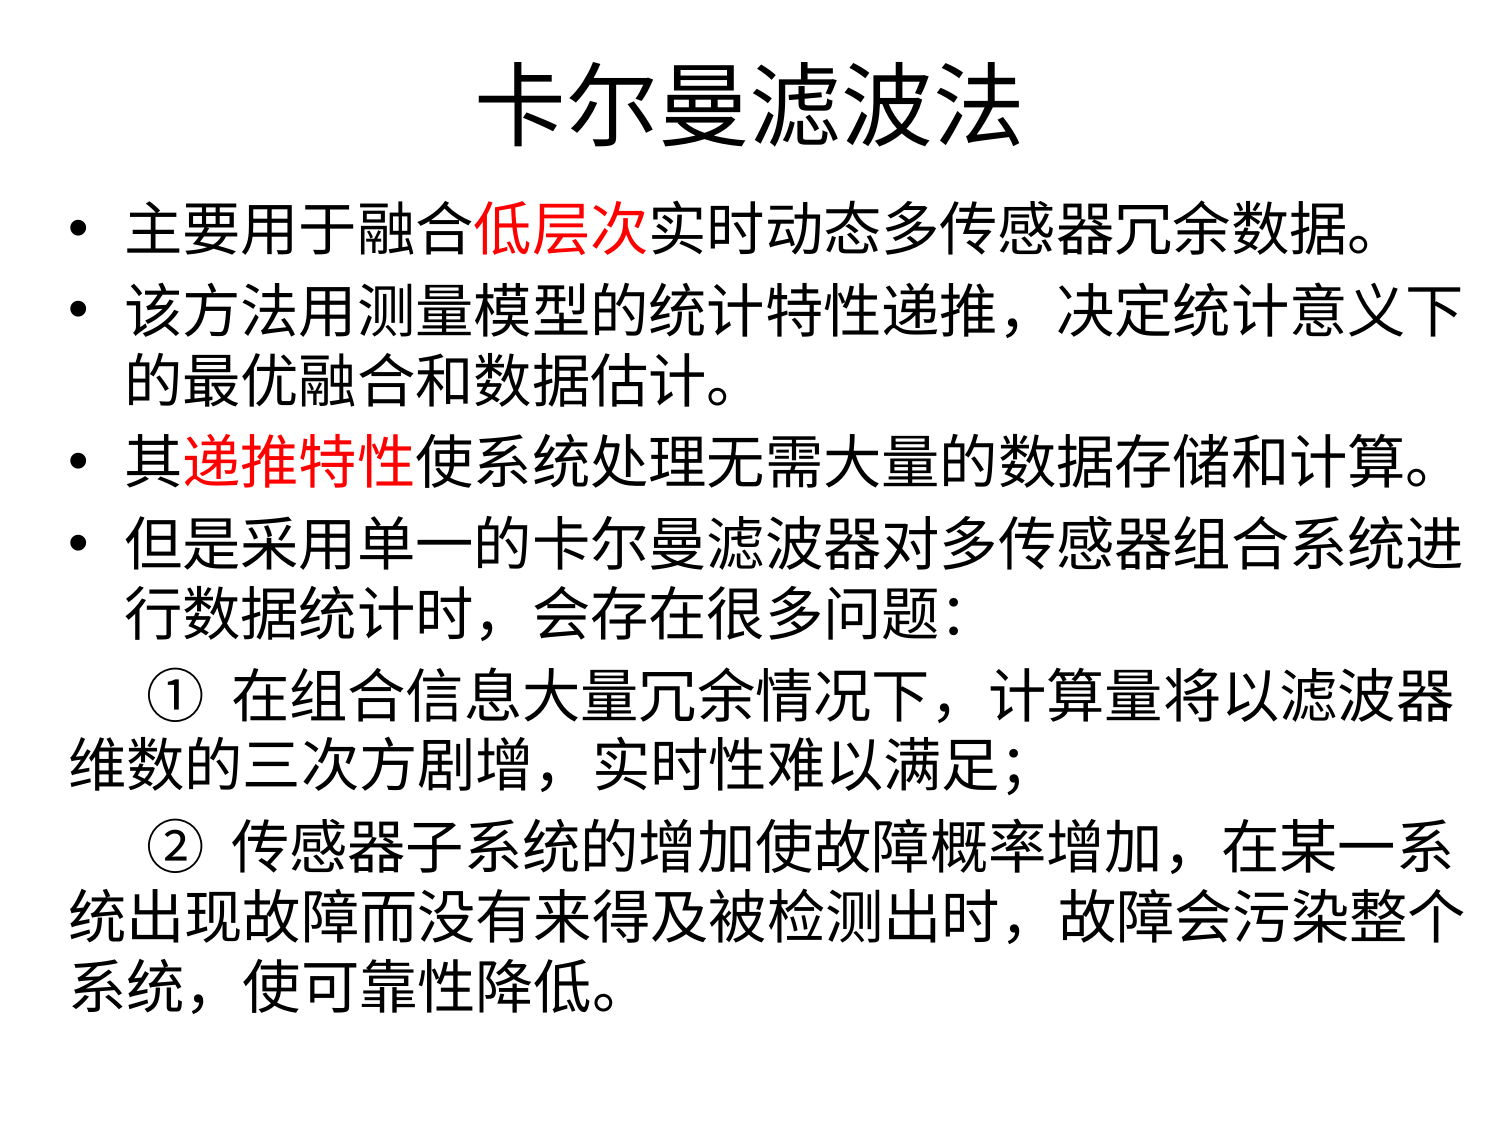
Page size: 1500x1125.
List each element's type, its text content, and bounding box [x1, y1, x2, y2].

title 卡尔曼滤波法 [75, 45, 1425, 161]
list 主要用于融合低层次实时动态多传感器冗余数据。 该方法用测量模型的统计特性递推，决定统计意义下的最优融合和数据估计。 其递推特性使系统处理无需大量的数据存储和计算。 但是采用单一的卡尔曼滤波器对多传感器组合系统进行数据统计时，会存在很多问题： ① 在组合信息大量冗余情况下，计算量将以滤波器维数的三次方剧增，实时性难以满足； ② 传感器子系统的增加使故障概率增加，在某一系统出现故障而没有来得及被检测出时，故障会污染整个系统，使可靠性降低。 [53, 184, 1483, 1080]
